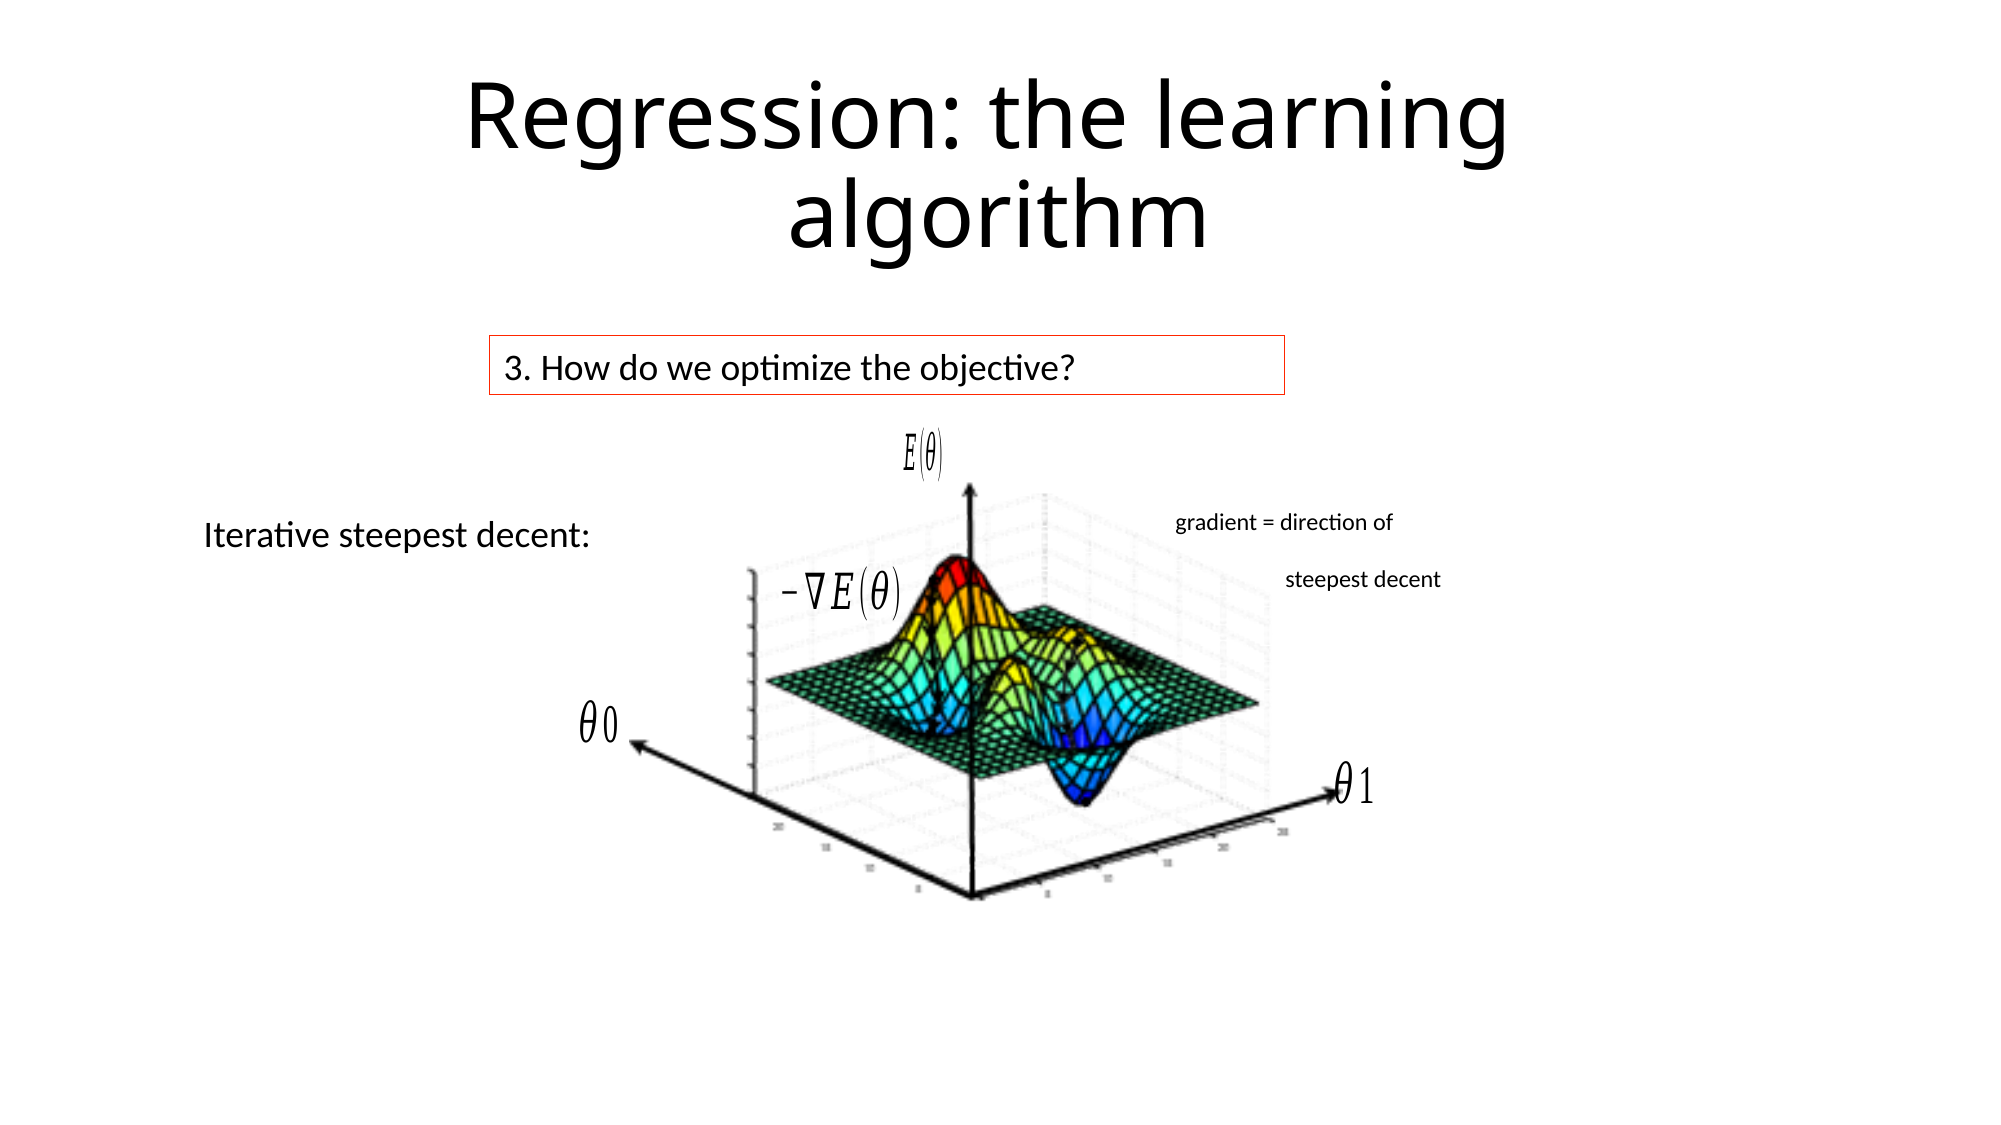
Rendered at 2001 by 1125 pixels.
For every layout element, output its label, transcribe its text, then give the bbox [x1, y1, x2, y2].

picture [629, 482, 1343, 909]
text_box 3. How do we optimize the objective? [489, 335, 1285, 395]
list [137, 299, 1863, 1014]
title Regression: the learning algorithm [137, 59, 1863, 278]
